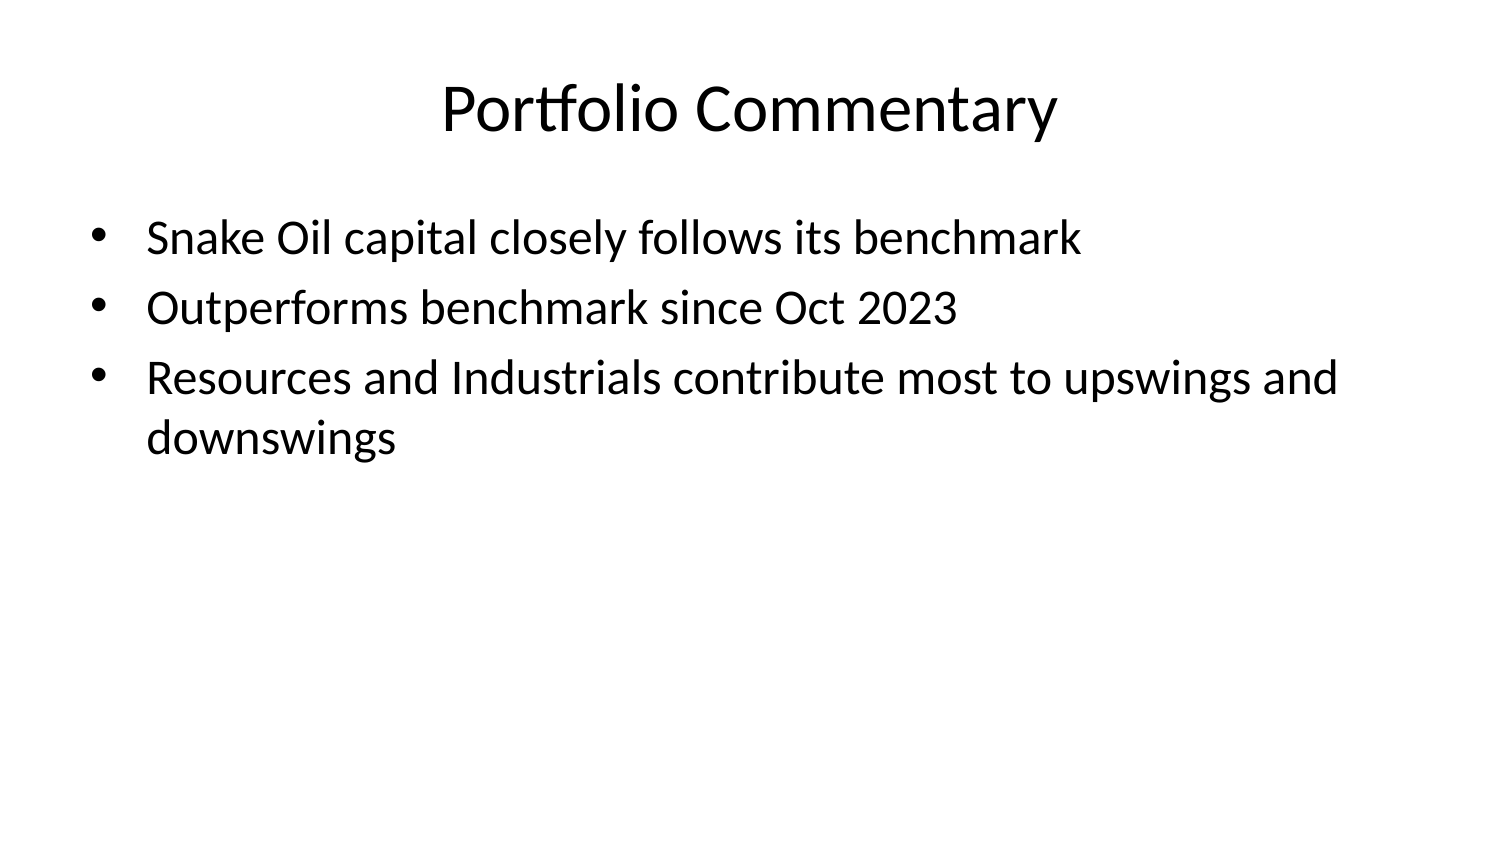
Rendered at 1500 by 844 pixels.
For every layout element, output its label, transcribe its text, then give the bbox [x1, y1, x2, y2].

list Snake Oil capital closely follows its benchmark Outperforms benchmark since Oct 2023 Resources and Industrials contribute most to upswings and downswings [75, 196, 1425, 754]
title Portfolio Commentary [75, 33, 1425, 175]
